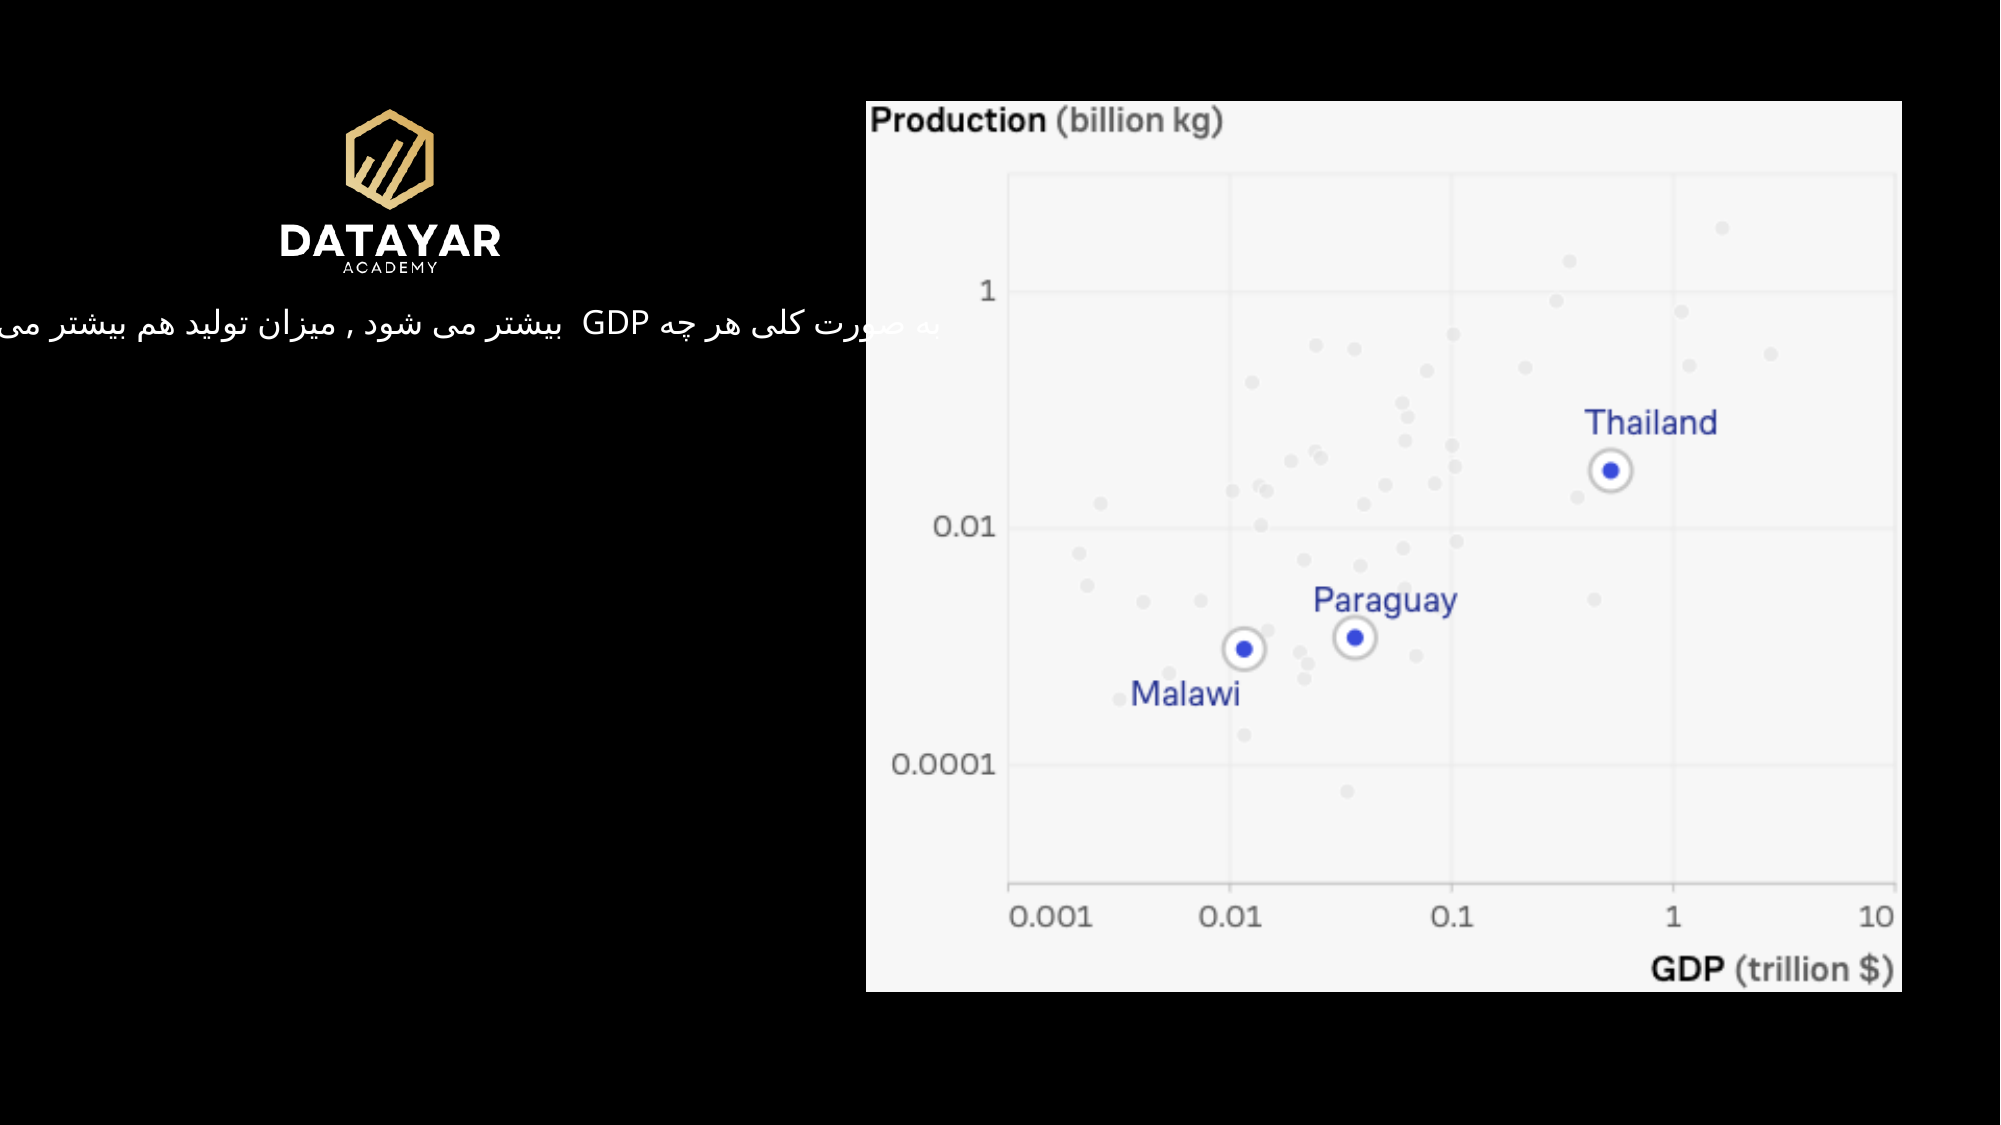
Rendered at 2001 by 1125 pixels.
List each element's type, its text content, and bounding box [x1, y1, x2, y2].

picture [179, 0, 599, 406]
text_box به صورت کلی هر چه GDP بیشتر می شود ‍, میزان تولید هم بیشتر می شود [599, 293, 865, 349]
picture [865, 101, 1903, 992]
text_box به صورت کلی هر چه GDP بیشتر می شود ‍, میزان تولید هم بیشتر می شود [0, 293, 179, 349]
